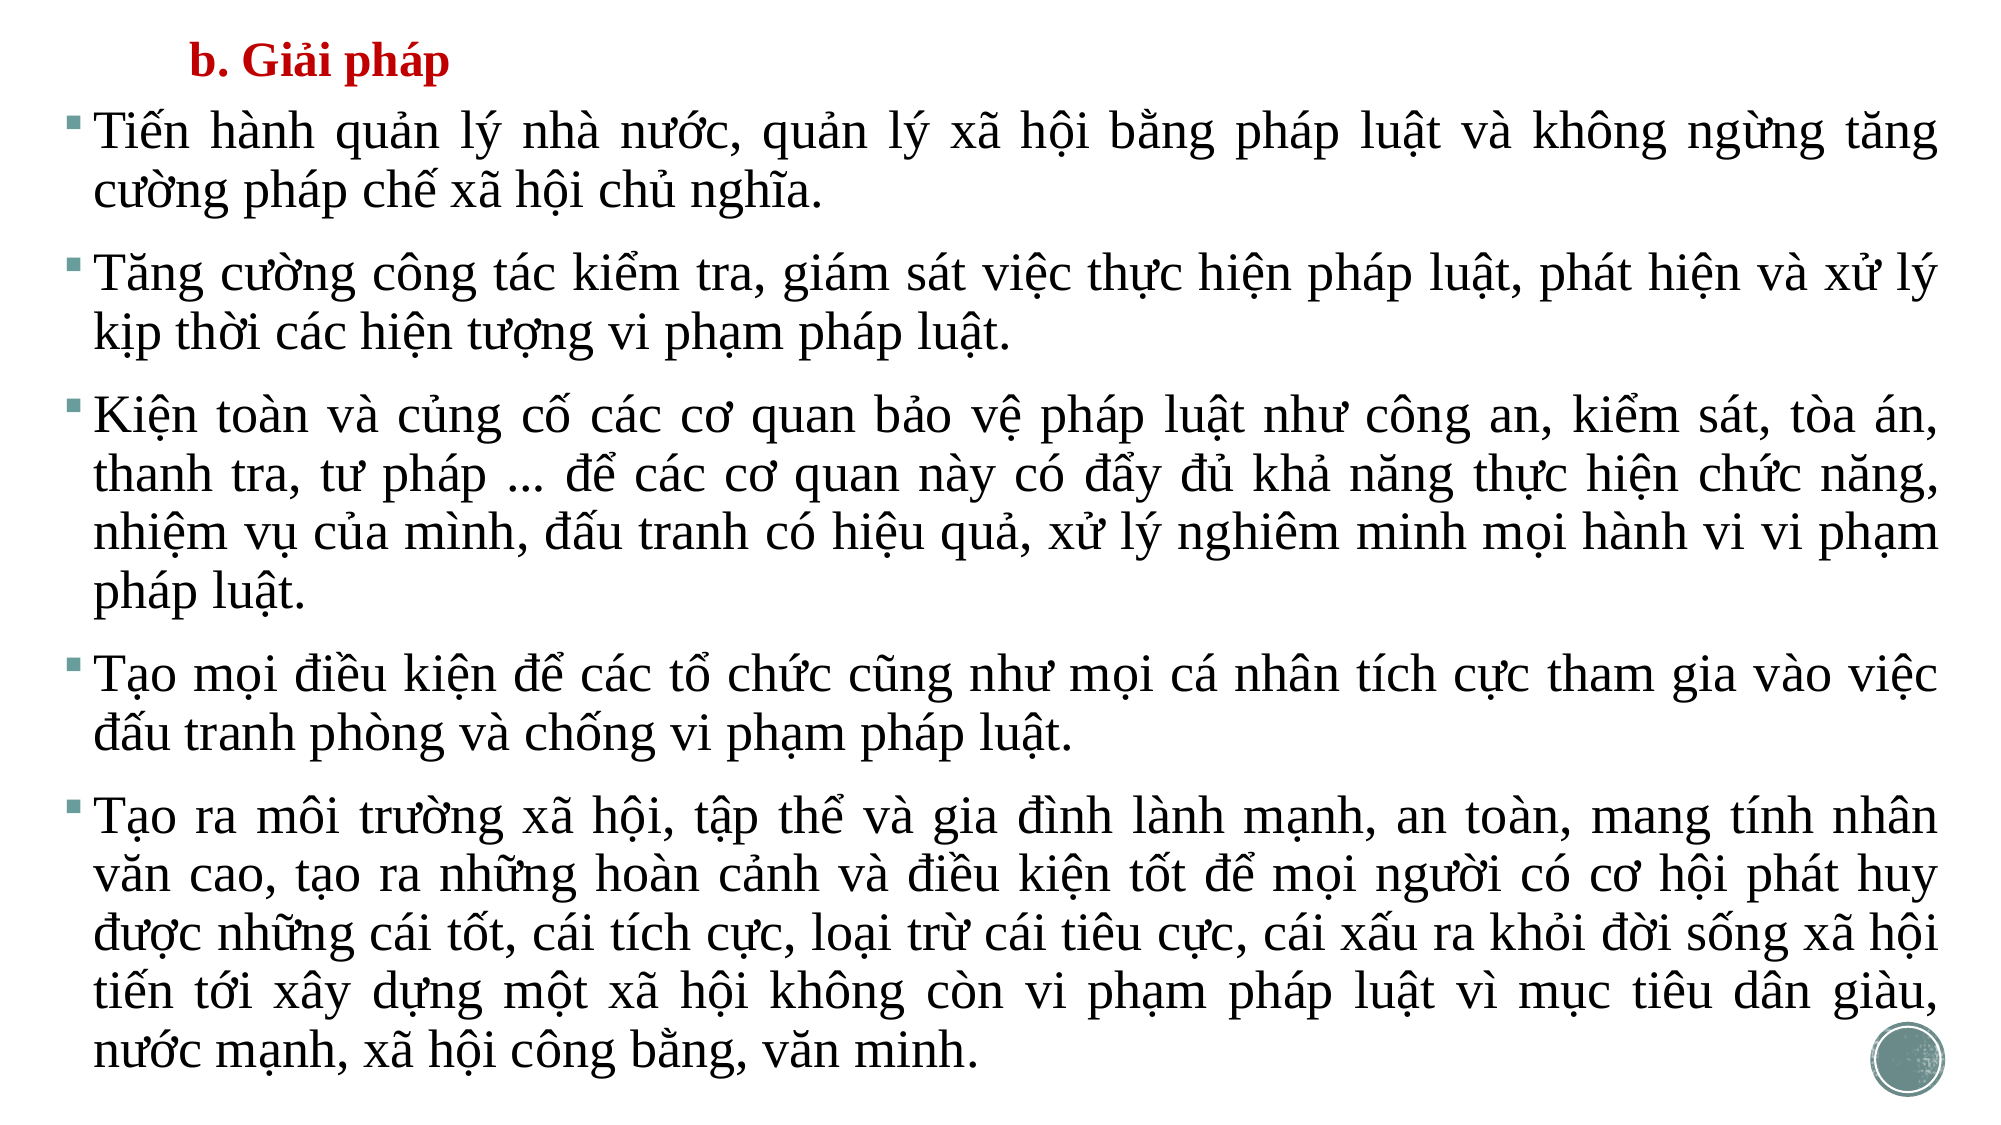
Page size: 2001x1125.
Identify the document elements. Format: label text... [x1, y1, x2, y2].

list Tiến hành quản lý nhà nước, quản lý xã hội bằng pháp luật và không ngừng tăng cường pháp chế xã hội chủ nghĩa. Tăng cường công tác kiểm tra, giám sát việc thực hiện pháp luật, phát hiện và xử lý kịp thời các hiện tượng vi phạm pháp luật. Kiện toàn và củng cố các cơ quan bảo vệ pháp luật như công an, kiểm sát, tòa án, thanh tra, tư pháp ... để các cơ quan này có đẩy đủ khả năng thực hiện chức năng, nhiệm vụ của mình, đấu tranh có hiệu quả, xử lý nghiêm minh mọi hành vi vi phạm pháp luật. Tạo mọi điều kiện để các tổ chức cũng như mọi cá nhân tích cực tham gia vào việc đấu tranh phòng và chống vi phạm pháp luật. Tạo ra môi trường xã hội, tập thể và gia đình lành mạnh, an toàn, mang tính nhân văn cao, tạo ra những hoàn cảnh và điều kiện tốt để mọi người có cơ hội phát huy được những cái tốt, cái tích cực, loại trừ cái tiêu cực, cái xấu ra khỏi đời sống xã hội tiến tới xây dựng một xã hội không còn vi phạm pháp luật vì mục tiêu dân giàu, nước mạnh, xã hội công bằng, văn minh. [48, 94, 1958, 1072]
title b. Giải pháp [174, 25, 1825, 94]
